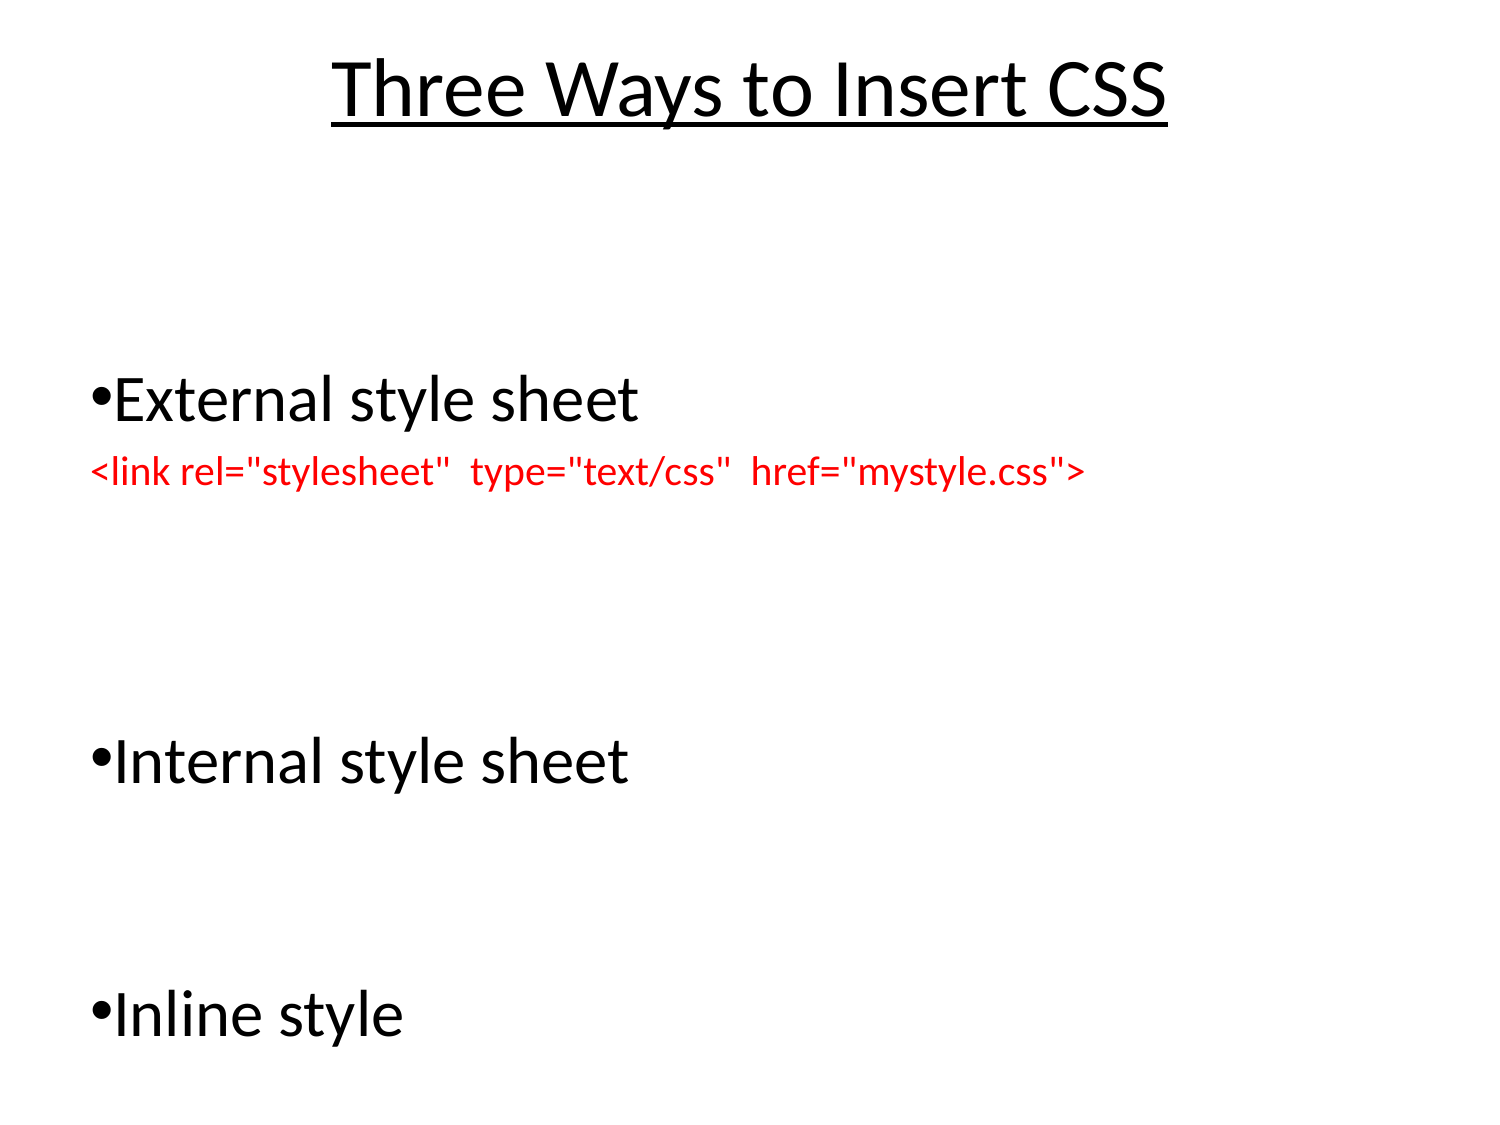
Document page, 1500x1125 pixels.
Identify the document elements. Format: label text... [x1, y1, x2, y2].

title Three Ways to Insert CSS [112, 12, 1388, 254]
subtitle External style sheet <link rel="stylesheet" type="text/css" href="mystyle.css"> Internal style sheet Inline style [75, 187, 1263, 550]
